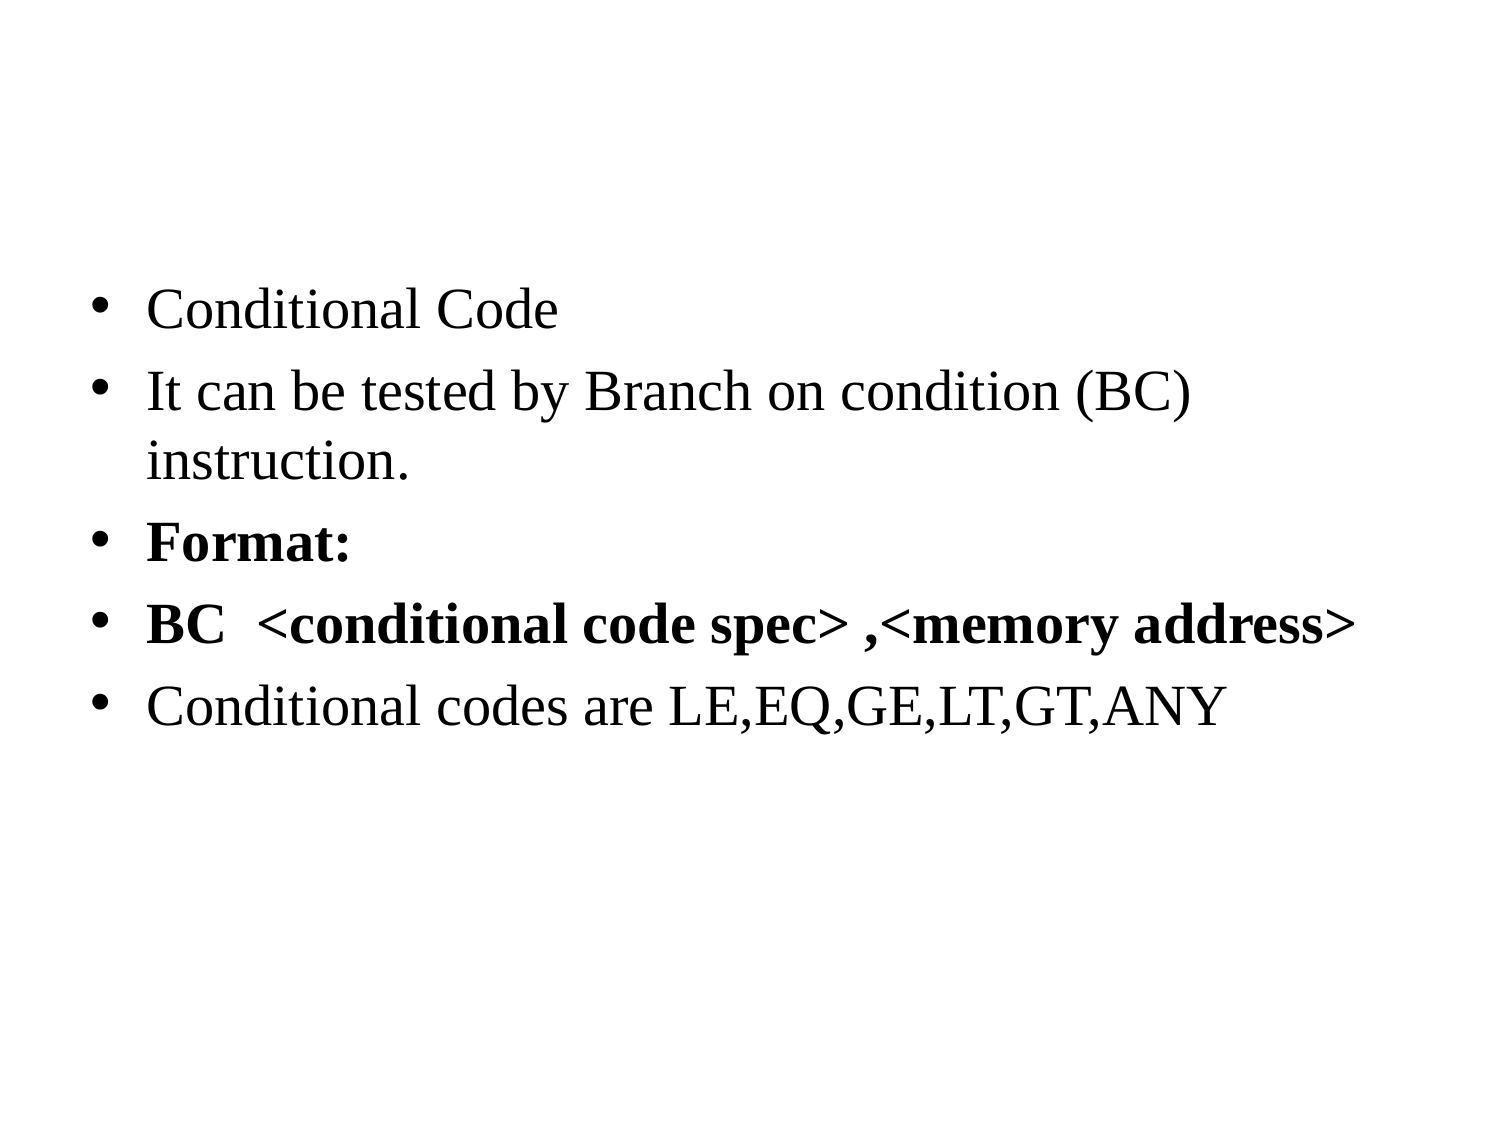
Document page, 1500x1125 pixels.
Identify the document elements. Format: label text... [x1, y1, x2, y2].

list Conditional Code It can be tested by Branch on condition (BC) instruction. Format: BC <conditional code spec> ,<memory address> Conditional codes are LE,EQ,GE,LT,GT,ANY [75, 262, 1425, 1005]
